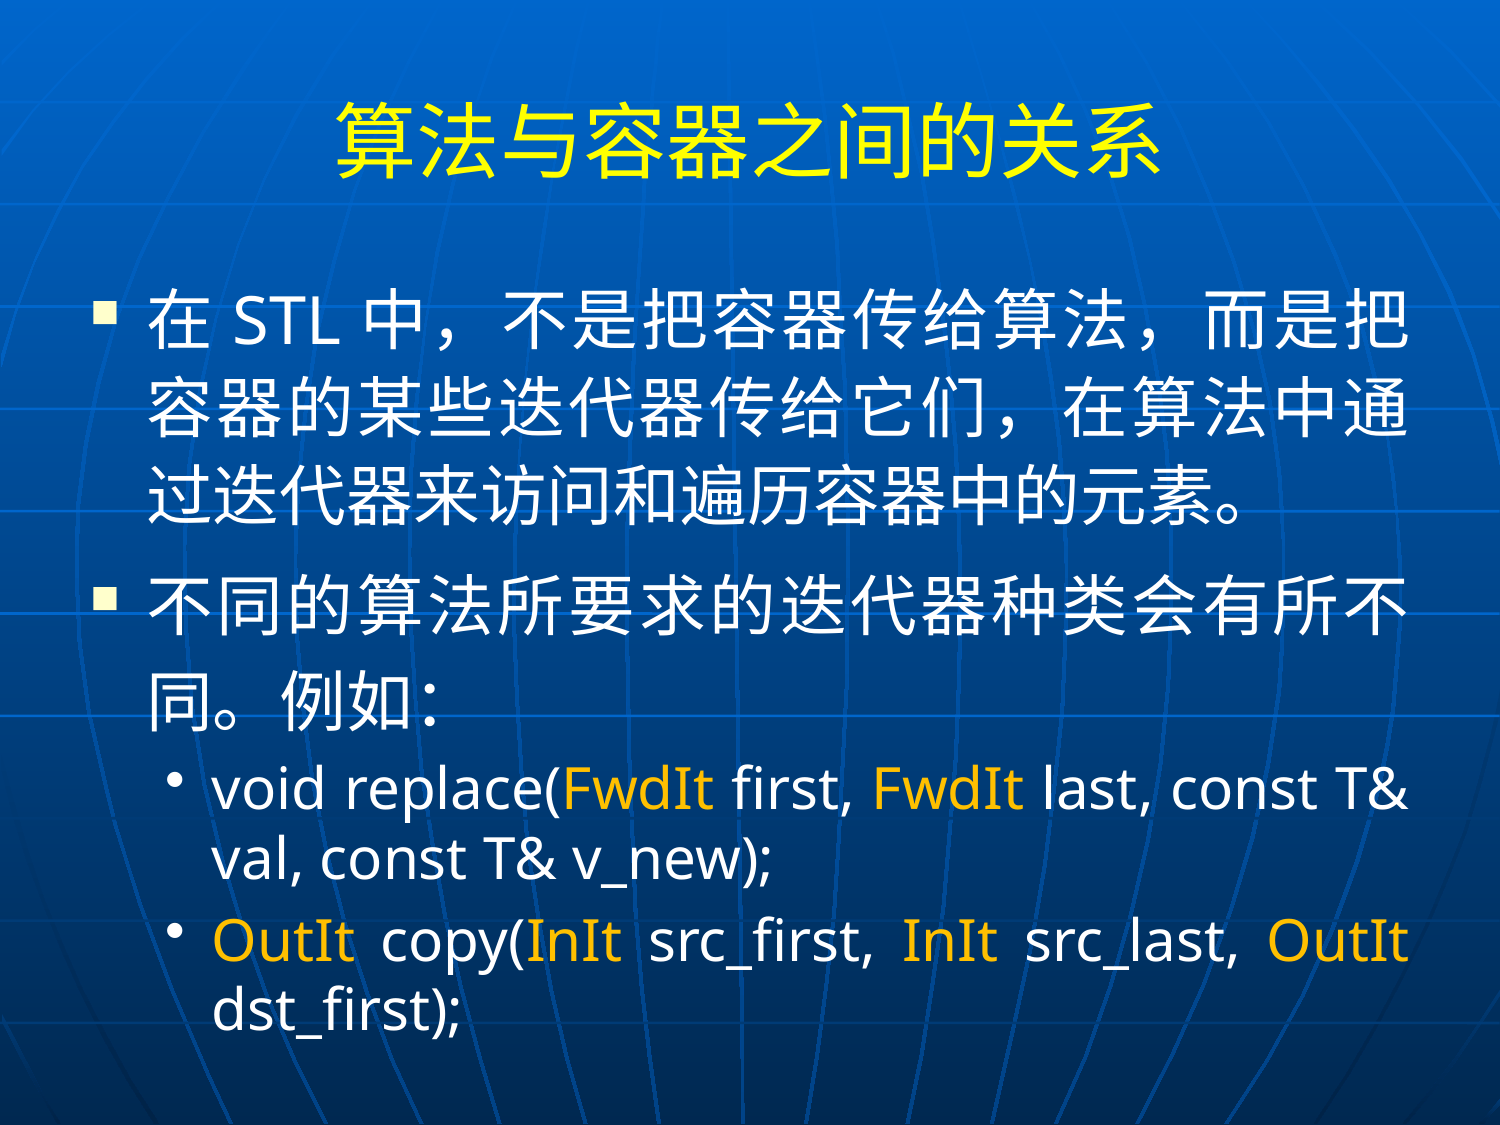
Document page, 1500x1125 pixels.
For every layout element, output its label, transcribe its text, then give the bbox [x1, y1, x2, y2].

title 算法与容器之间的关系 [74, 45, 1426, 233]
list 在STL中，不是把容器传给算法，而是把容器的某些迭代器传给它们，在算法中通过迭代器来访问和遍历容器中的元素。 不同的算法所要求的迭代器种类会有所不同。例如： void replace(FwdIt first, FwdIt last, const T& val, const T& v_new); OutIt copy(InIt src_first, InIt src_last, OutIt dst_first); [74, 262, 1426, 1071]
